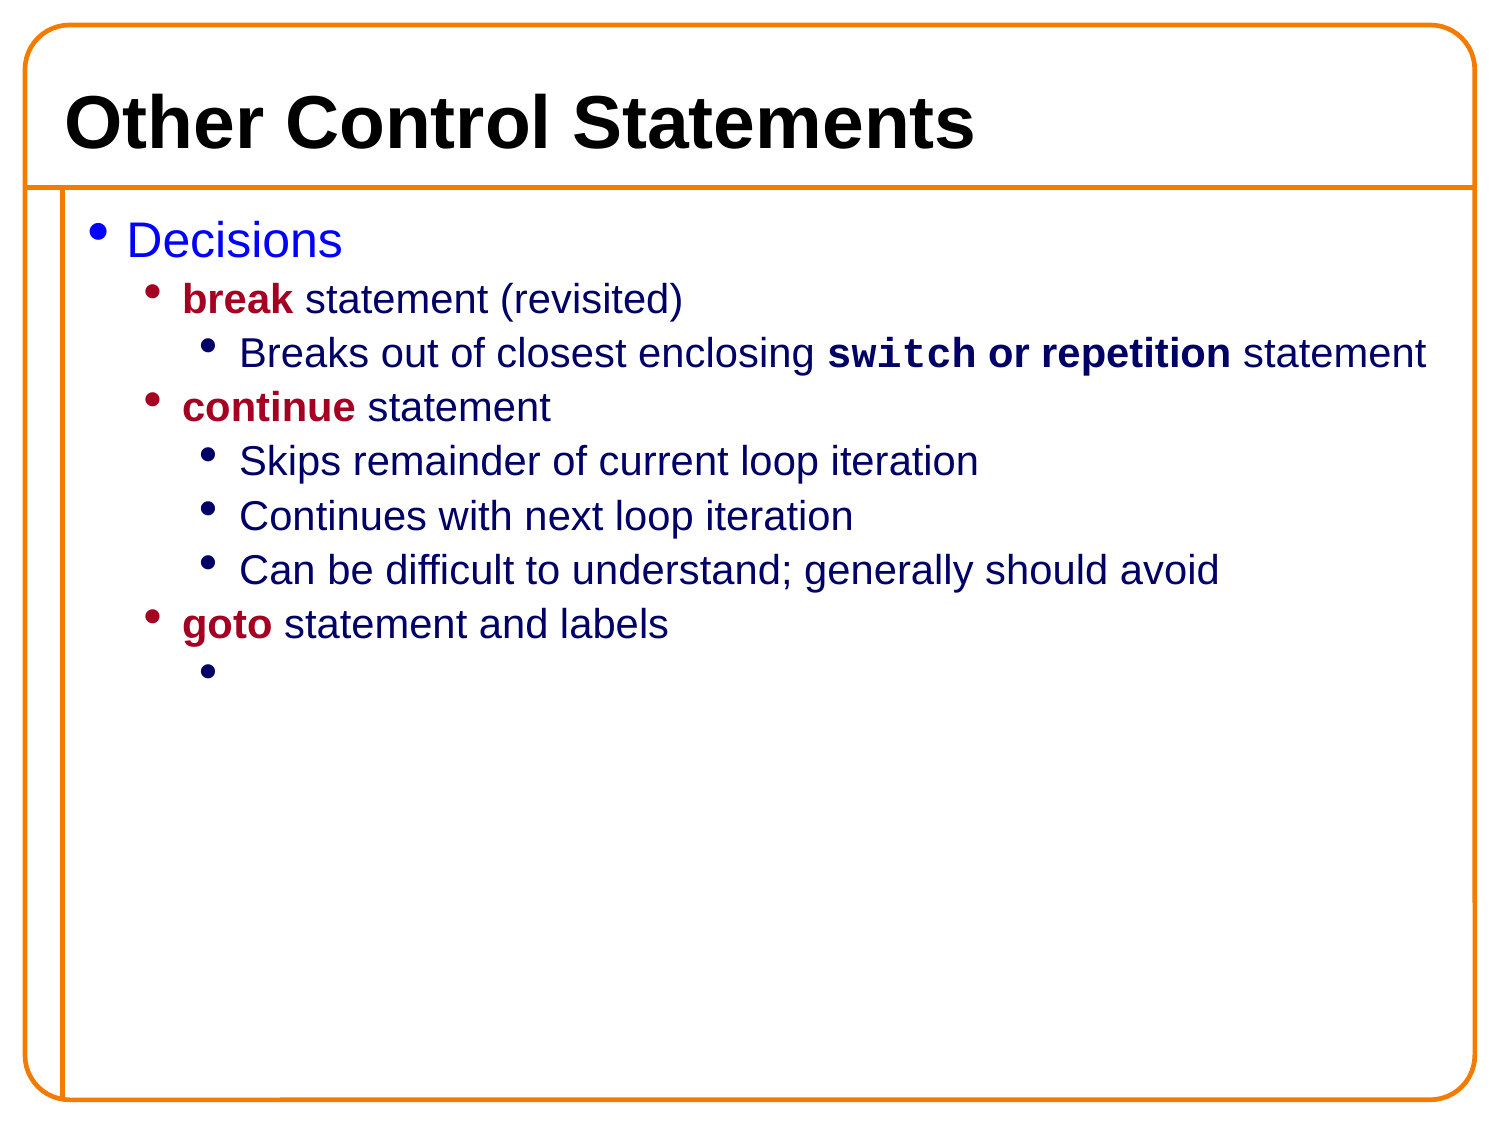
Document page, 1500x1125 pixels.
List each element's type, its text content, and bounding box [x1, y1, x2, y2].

text_box Other Control Statements [50, 62, 1450, 175]
text_box Decisions break statement (revisited) Breaks out of closest enclosing switch or repetition statement continue statement Skips remainder of current loop iteration Continues with next loop iteration Can be difficult to understand; generally should avoid goto statement and labels [75, 199, 1463, 1100]
